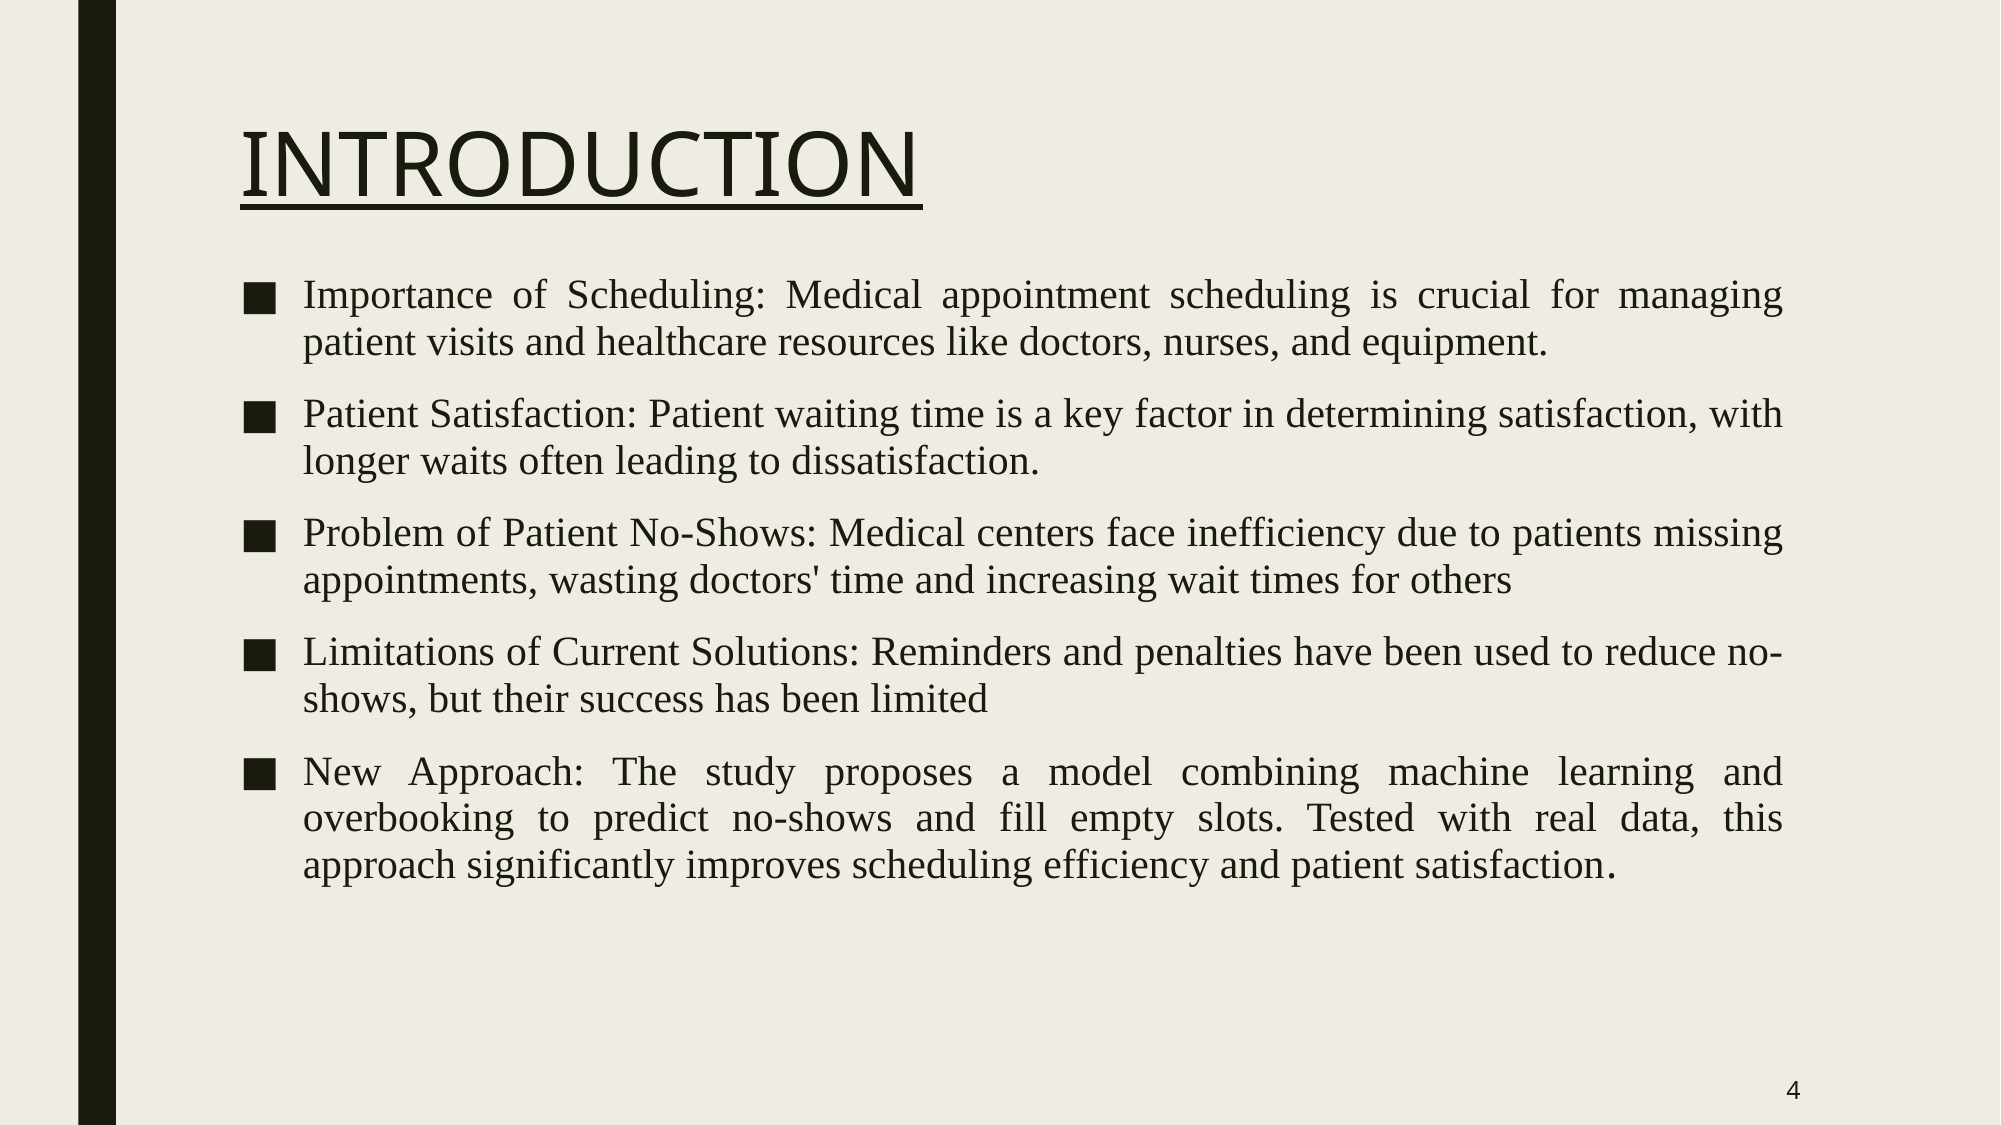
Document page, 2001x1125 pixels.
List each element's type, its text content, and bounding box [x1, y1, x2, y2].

title INTRODUCTION [225, 112, 1800, 225]
list Importance of Scheduling: Medical appointment scheduling is crucial for managing patient visits and healthcare resources like doctors, nurses, and equipment. Patient Satisfaction: Patient waiting time is a key factor in determining satisfaction, with longer waits often leading to dissatisfaction. Problem of Patient No-Shows: Medical centers face inefficiency due to patients missing appointments, wasting doctors' time and increasing wait times for others Limitations of Current Solutions: Reminders and penalties have been used to reduce no-shows, but their success has been limited New Approach: The study proposes a model combining machine learning and overbooking to predict no-shows and fill empty slots. Tested with real data, this approach significantly improves scheduling efficiency and patient satisfaction. [225, 263, 1800, 1041]
slide_number ‹#› [1553, 1058, 1816, 1125]
